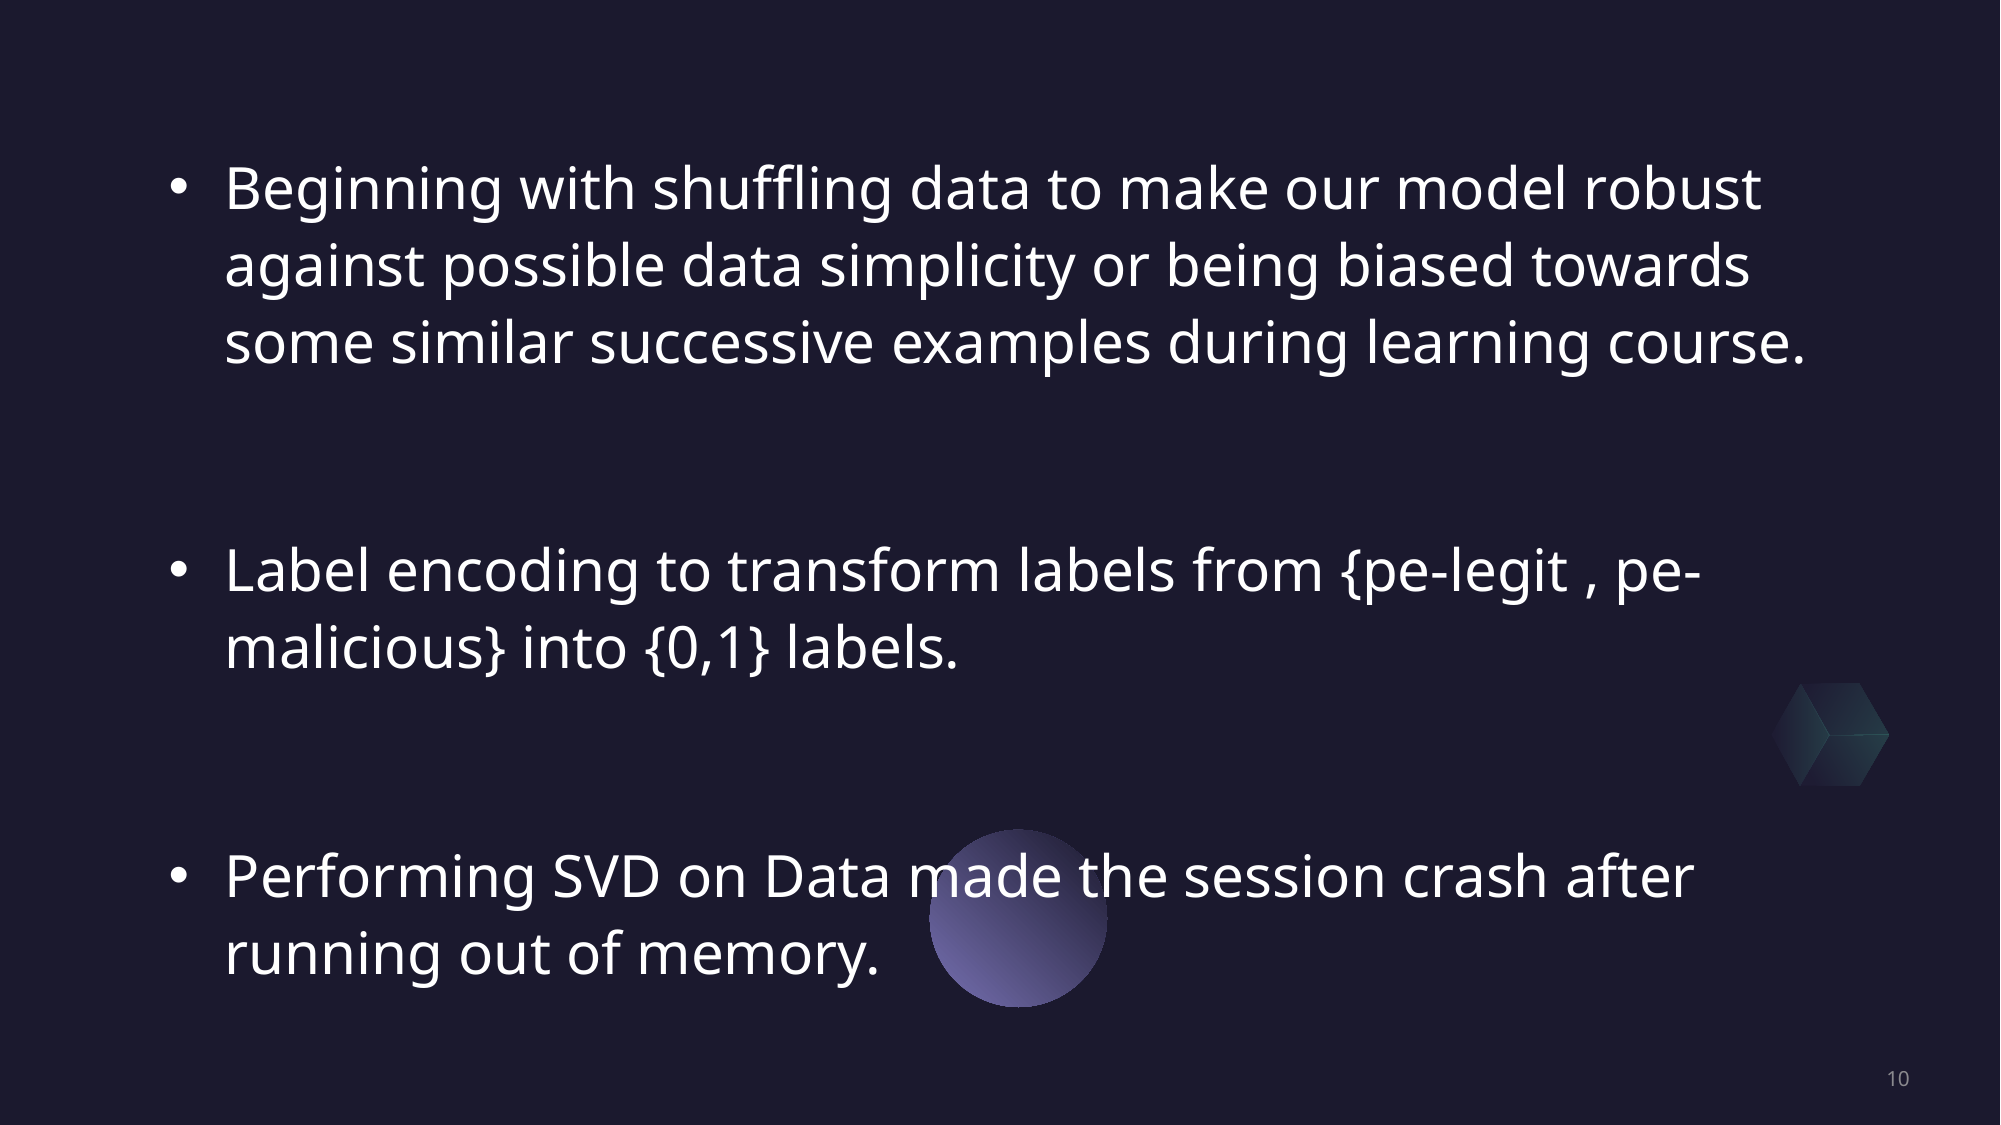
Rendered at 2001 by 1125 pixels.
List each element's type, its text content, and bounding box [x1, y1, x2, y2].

list Beginning with shuffling data to make our model robust against possible data simplicity or being biased towards some similar successive examples during learning course. Label encoding to transform labels from {pe-legit , pe-malicious} into {0,1} labels. Performing SVD on Data made the session crash after running out of memory. [168, 143, 1868, 992]
slide_number 10 [1632, 1067, 1910, 1093]
